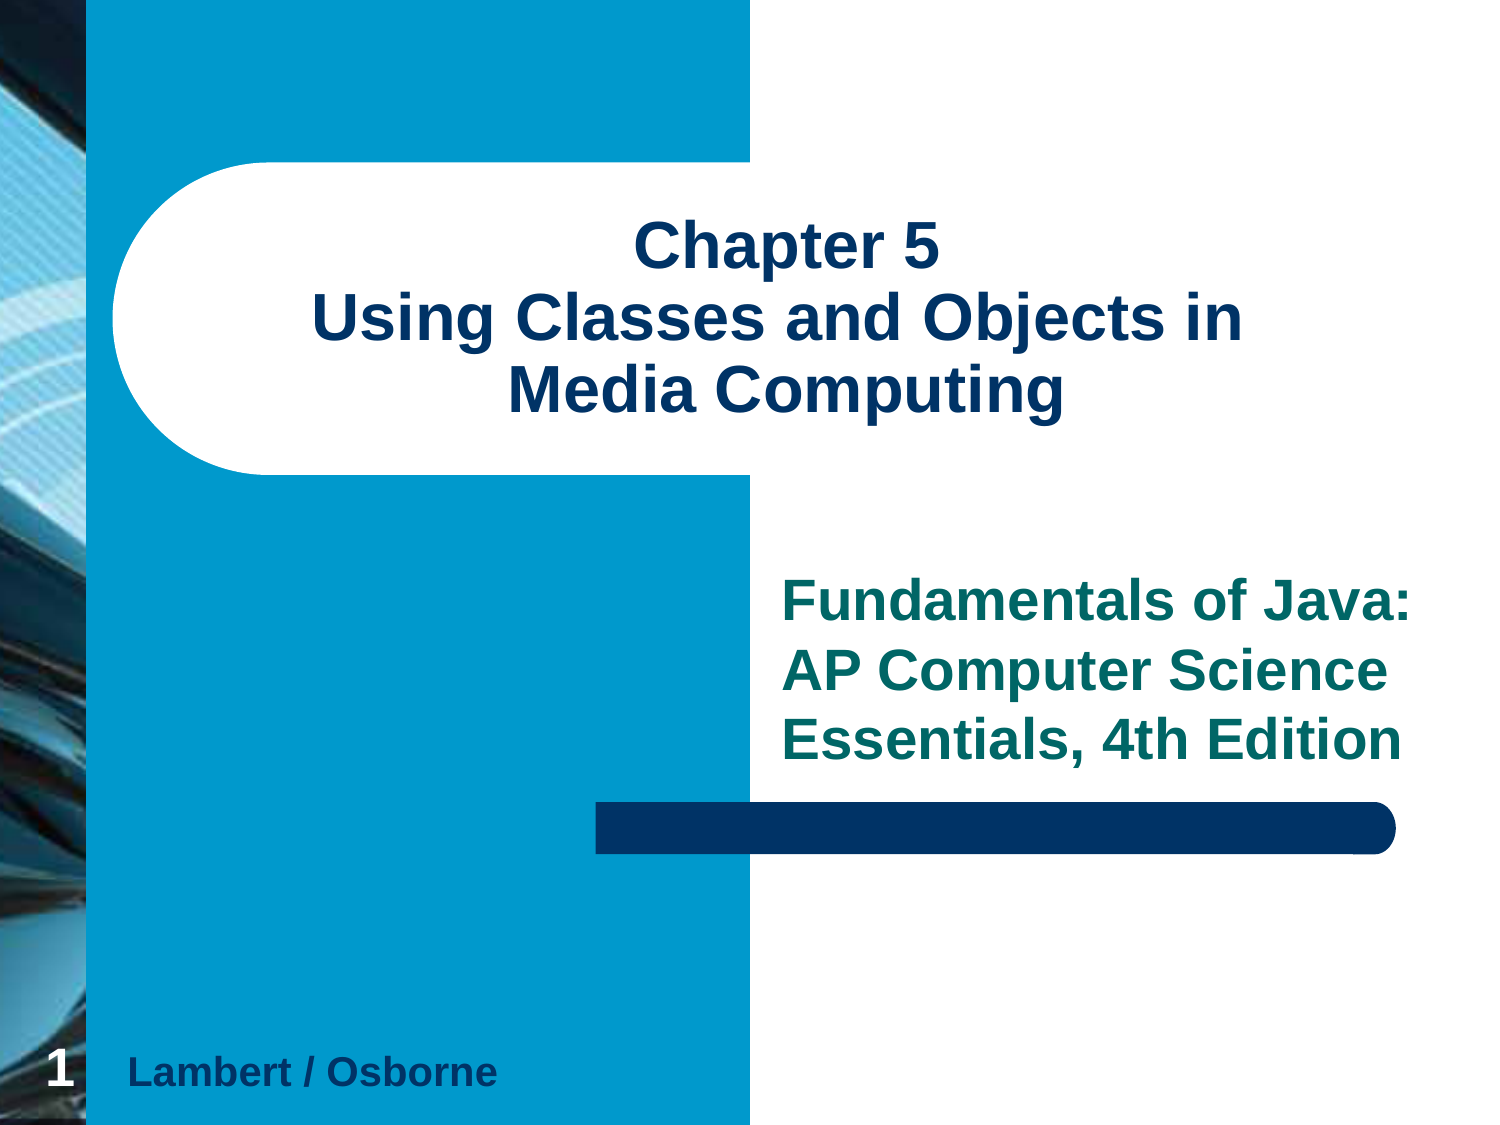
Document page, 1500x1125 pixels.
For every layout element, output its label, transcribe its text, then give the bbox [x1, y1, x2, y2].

subtitle Fundamentals of Java: AP Computer Science Essentials, 4th Edition [766, 479, 1463, 780]
slide_number 1 [12, 1024, 110, 1106]
text_box Lambert / Osborne [112, 1037, 525, 1103]
title Chapter 5 Using Classes and Objects in Media Computing [112, 162, 1463, 476]
text_box [99, 1025, 538, 1086]
picture [0, 0, 85, 1125]
